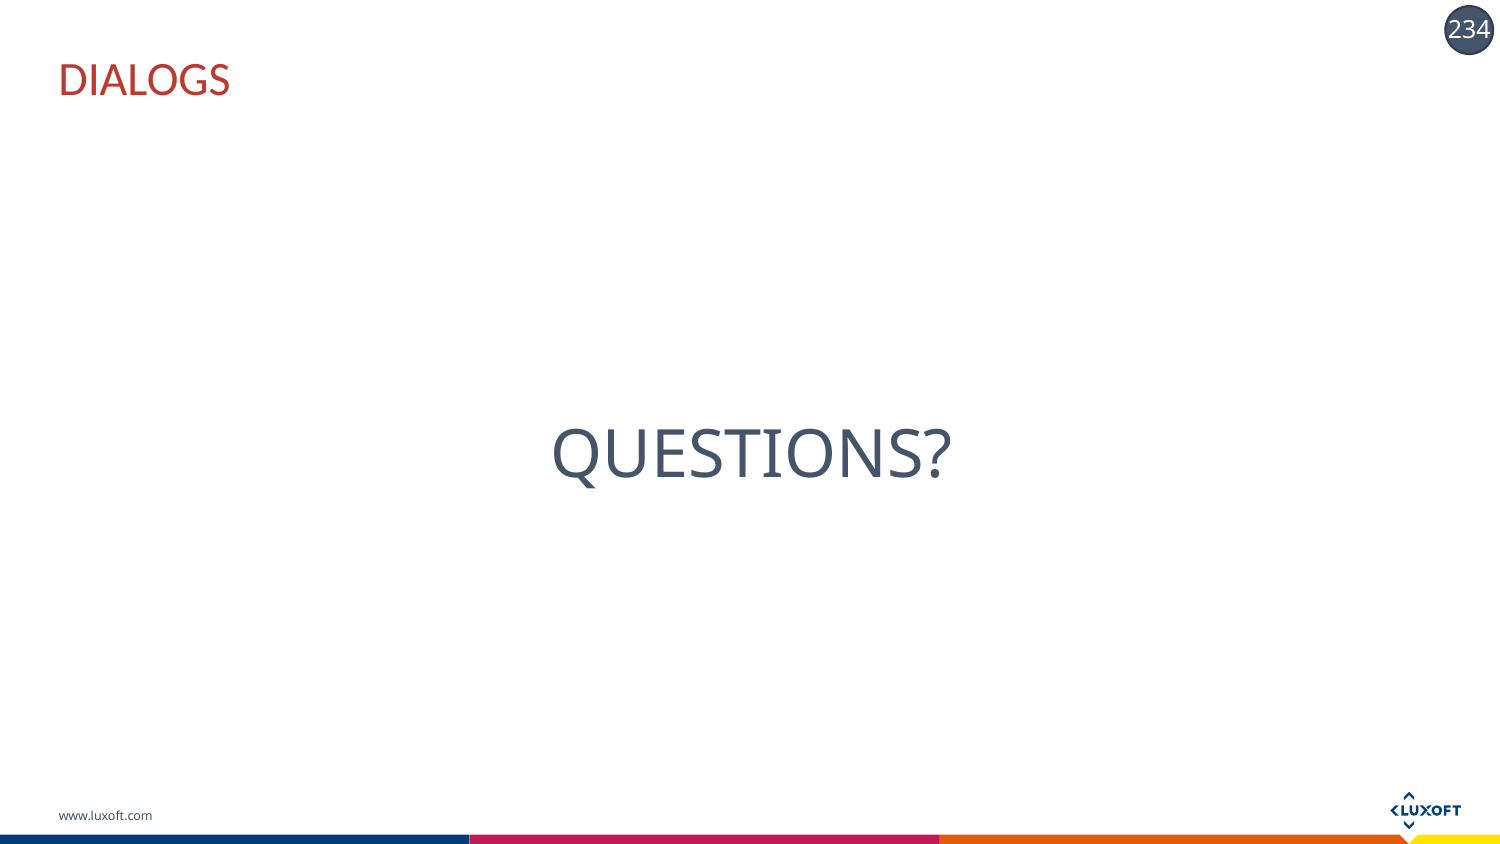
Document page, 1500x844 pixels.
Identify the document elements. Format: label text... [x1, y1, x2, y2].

text_box QUESTIONS? [46, 379, 1457, 509]
title DIALOGS [47, 44, 1457, 107]
